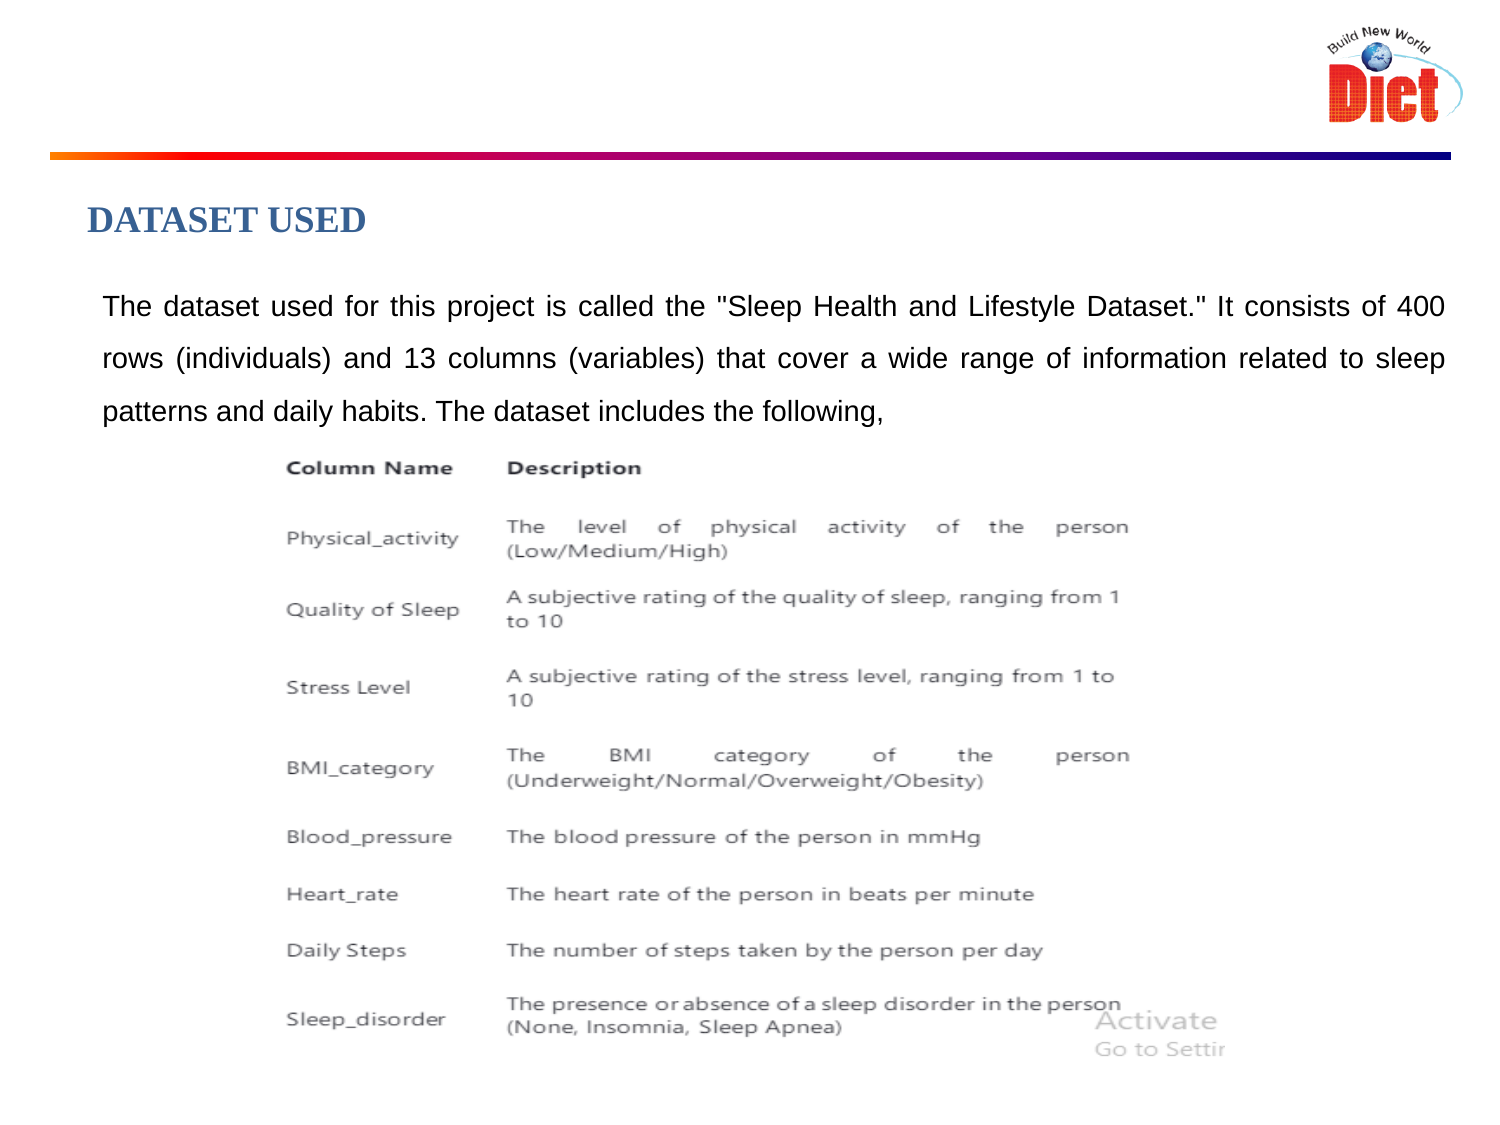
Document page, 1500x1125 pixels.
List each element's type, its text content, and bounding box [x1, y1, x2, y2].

picture [1324, 21, 1466, 125]
text_box The dataset used for this project is called the "Sleep Health and Lifestyle Dataset." It consists of 400 rows (individuals) and 13 columns (variables) that cover a wide range of information related to sleep patterns and daily habits. The dataset includes the following, [87, 262, 1463, 655]
text_box DATASET USED [72, 187, 382, 248]
picture [199, 431, 1226, 1060]
picture [49, 152, 1451, 160]
